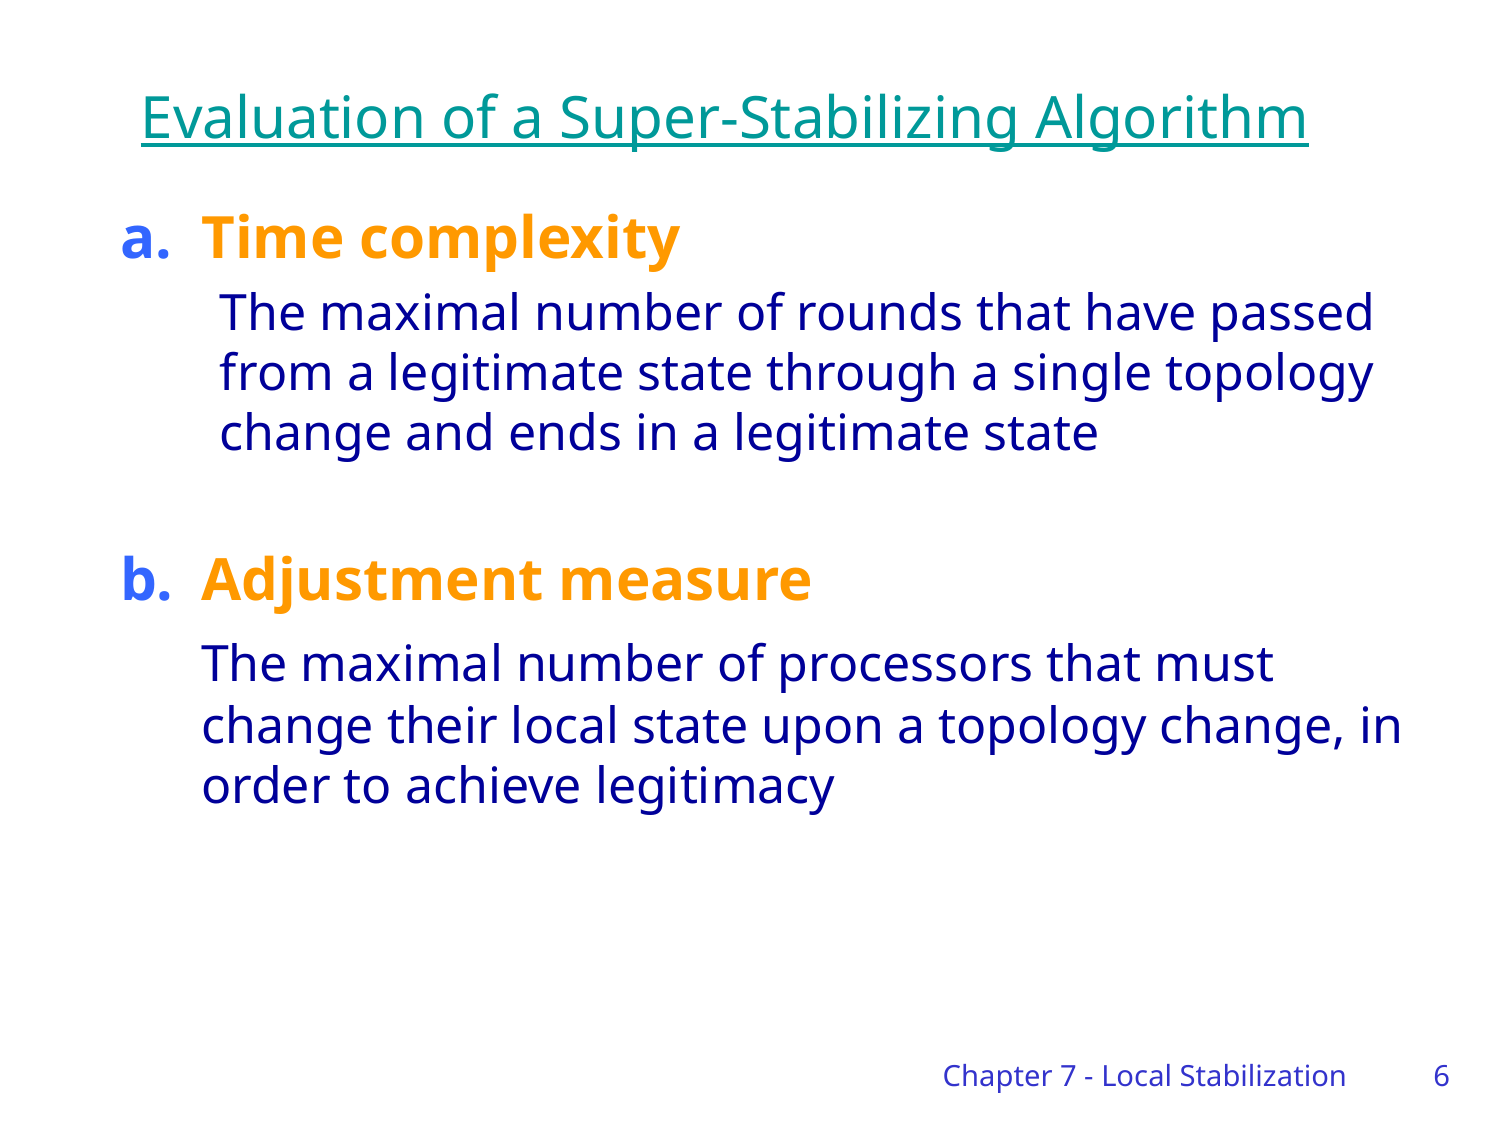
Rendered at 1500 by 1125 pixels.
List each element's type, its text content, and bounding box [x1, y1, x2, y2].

title Evaluation of a Super-Stabilizing Algorithm [87, 37, 1363, 192]
list Time complexity The maximal number of rounds that have passed from a legitimate state through a single topology change and ends in a legitimate state Adjustment measure The maximal number of processors that must change their local state upon a topology change, in order to achieve legitimacy [29, 192, 1471, 1043]
footer Chapter 7 - Local Stabilization [514, 1050, 1362, 1125]
slide_number 6 [1362, 1050, 1466, 1125]
